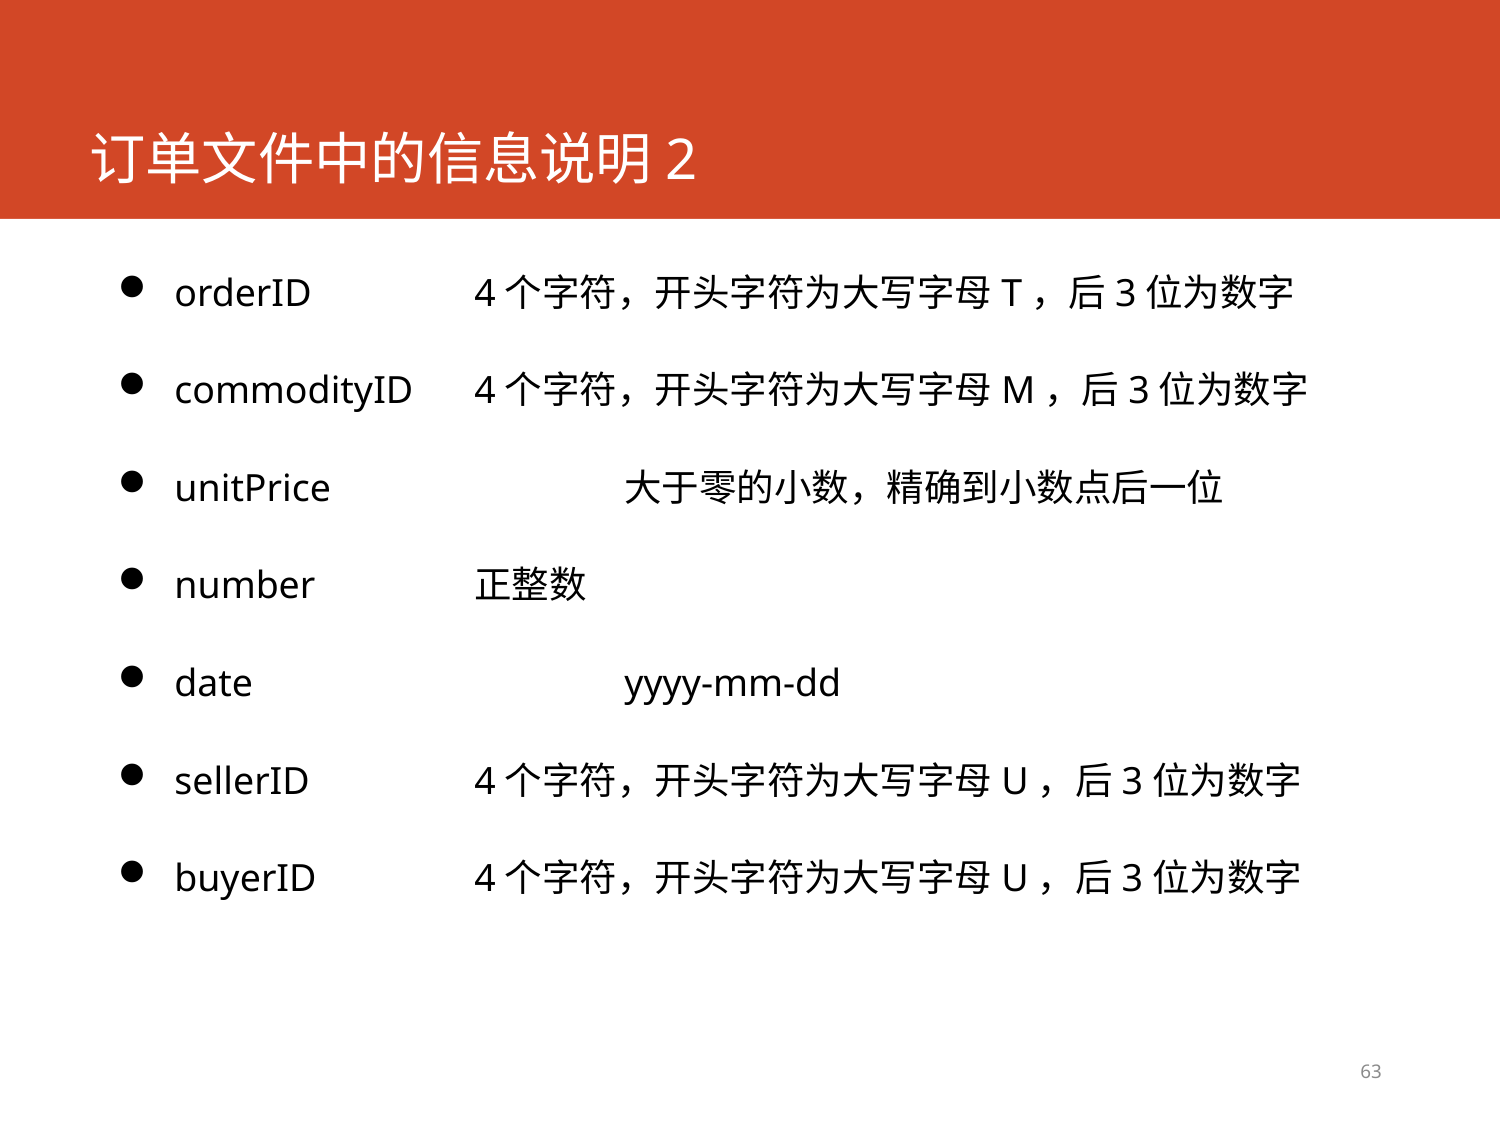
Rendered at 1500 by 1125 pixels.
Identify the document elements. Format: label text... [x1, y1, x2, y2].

title 订单文件中的信息说明2 [74, 0, 1397, 199]
slide_number 63 [993, 1042, 1397, 1103]
text_box orderID 4个字符，开头字符为大写字母T，后3位为数字 commodityID 4个字符，开头字符为大写字母M，后3位为数字 unitPrice 大于零的小数，精确到小数点后一位 number 正整数 date yyyy-mm-dd sellerID 4个字符，开头字符为大写字母U，后3位为数字 buyerID 4个字符，开头字符为大写字母U，后3位为数字 [103, 238, 1424, 1089]
